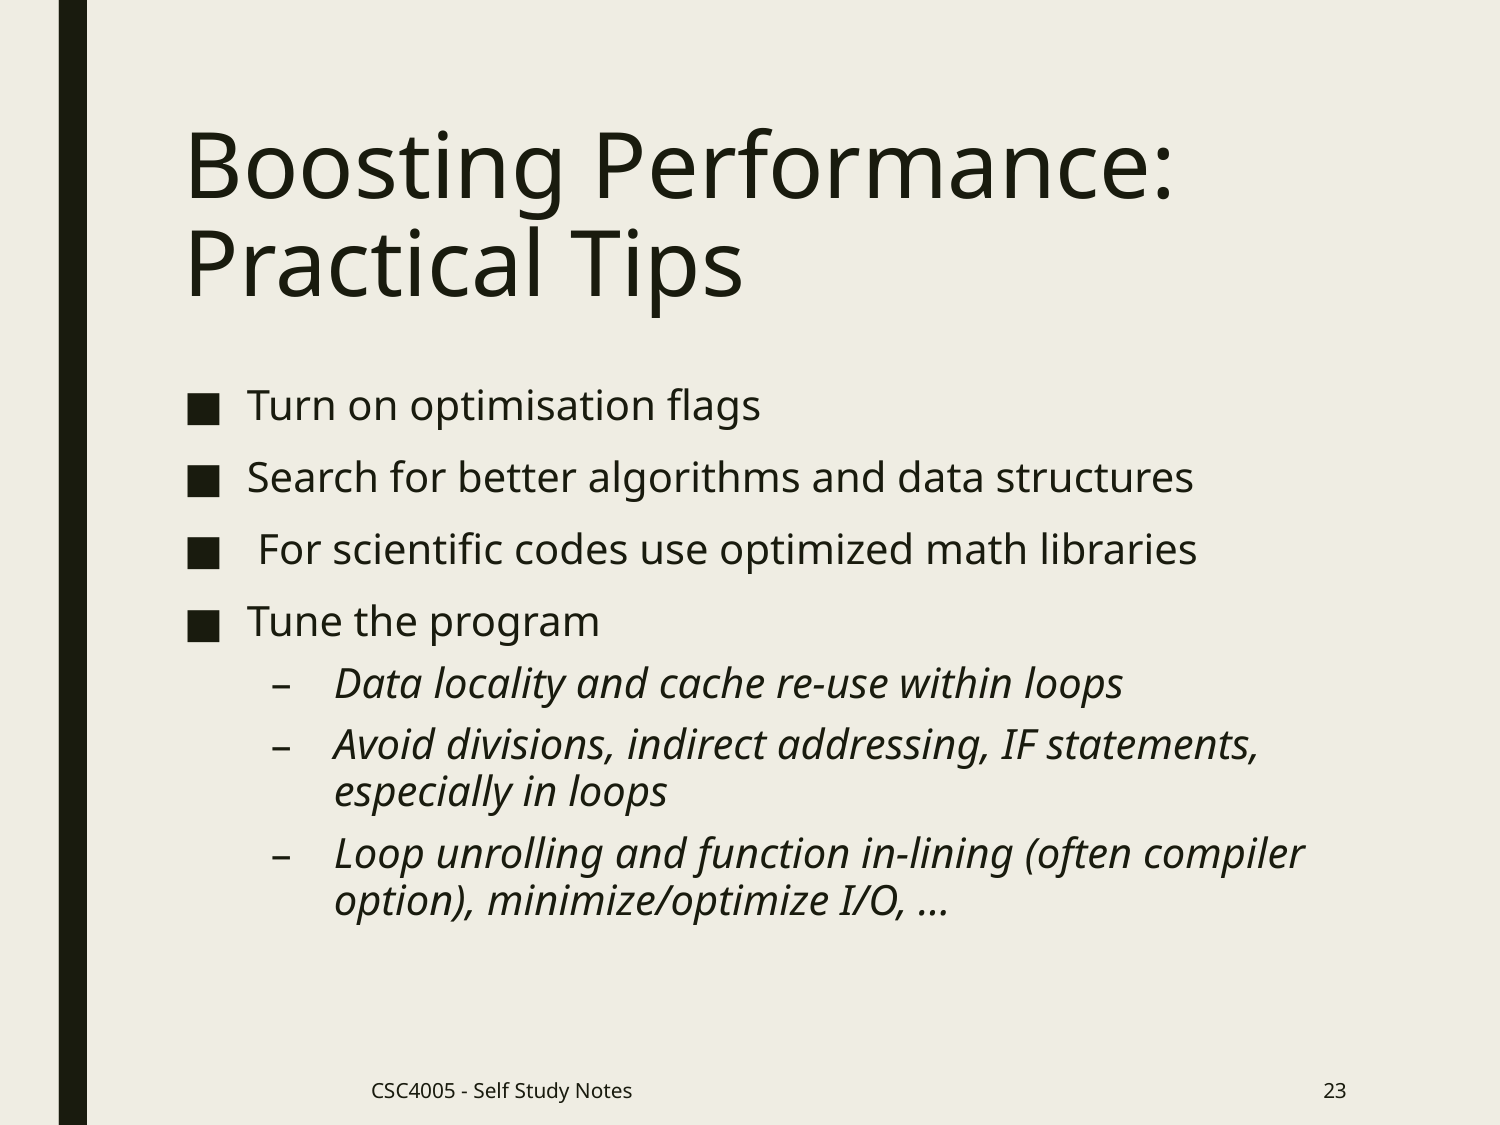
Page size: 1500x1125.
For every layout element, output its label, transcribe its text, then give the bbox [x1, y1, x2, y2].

title Boosting Performance: Practical Tips [168, 112, 1351, 357]
footer CSC4005 - Self Study Notes [355, 1058, 1129, 1125]
slide_number 23 [1165, 1058, 1362, 1125]
list Turn on optimisation flags Search for better algorithms and data structures For scientific codes use optimized math libraries Tune the program Data locality and cache re-use within loops Avoid divisions, indirect addressing, IF statements, especially in loops Loop unrolling and function in-lining (often compiler option), minimize/optimize I/O, ... [168, 375, 1351, 963]
